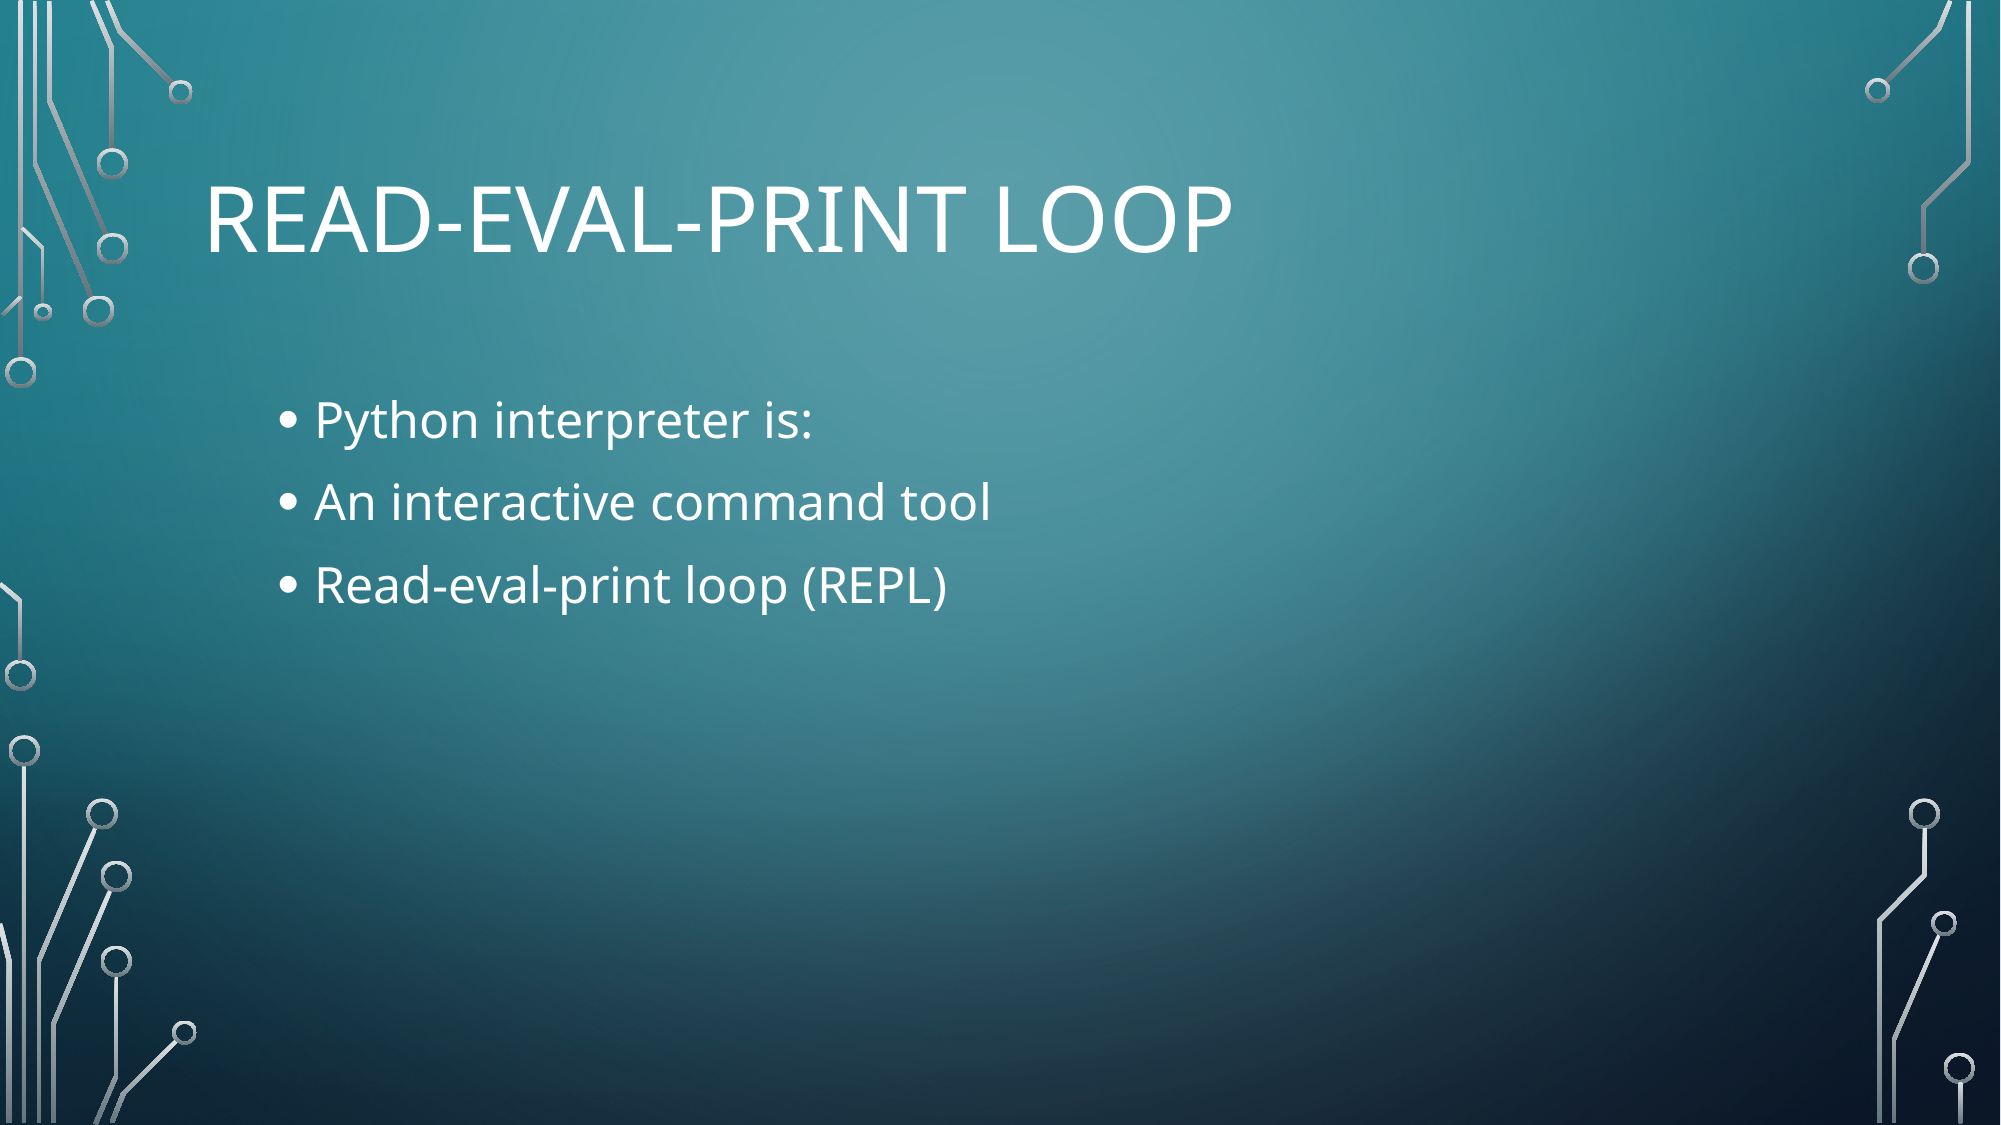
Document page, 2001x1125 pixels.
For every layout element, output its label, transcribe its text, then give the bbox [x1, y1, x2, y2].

title Read-eval-print loop [187, 101, 1813, 344]
list Python interpreter is: An interactive command tool Read-eval-print loop (REPL) [187, 369, 1813, 950]
